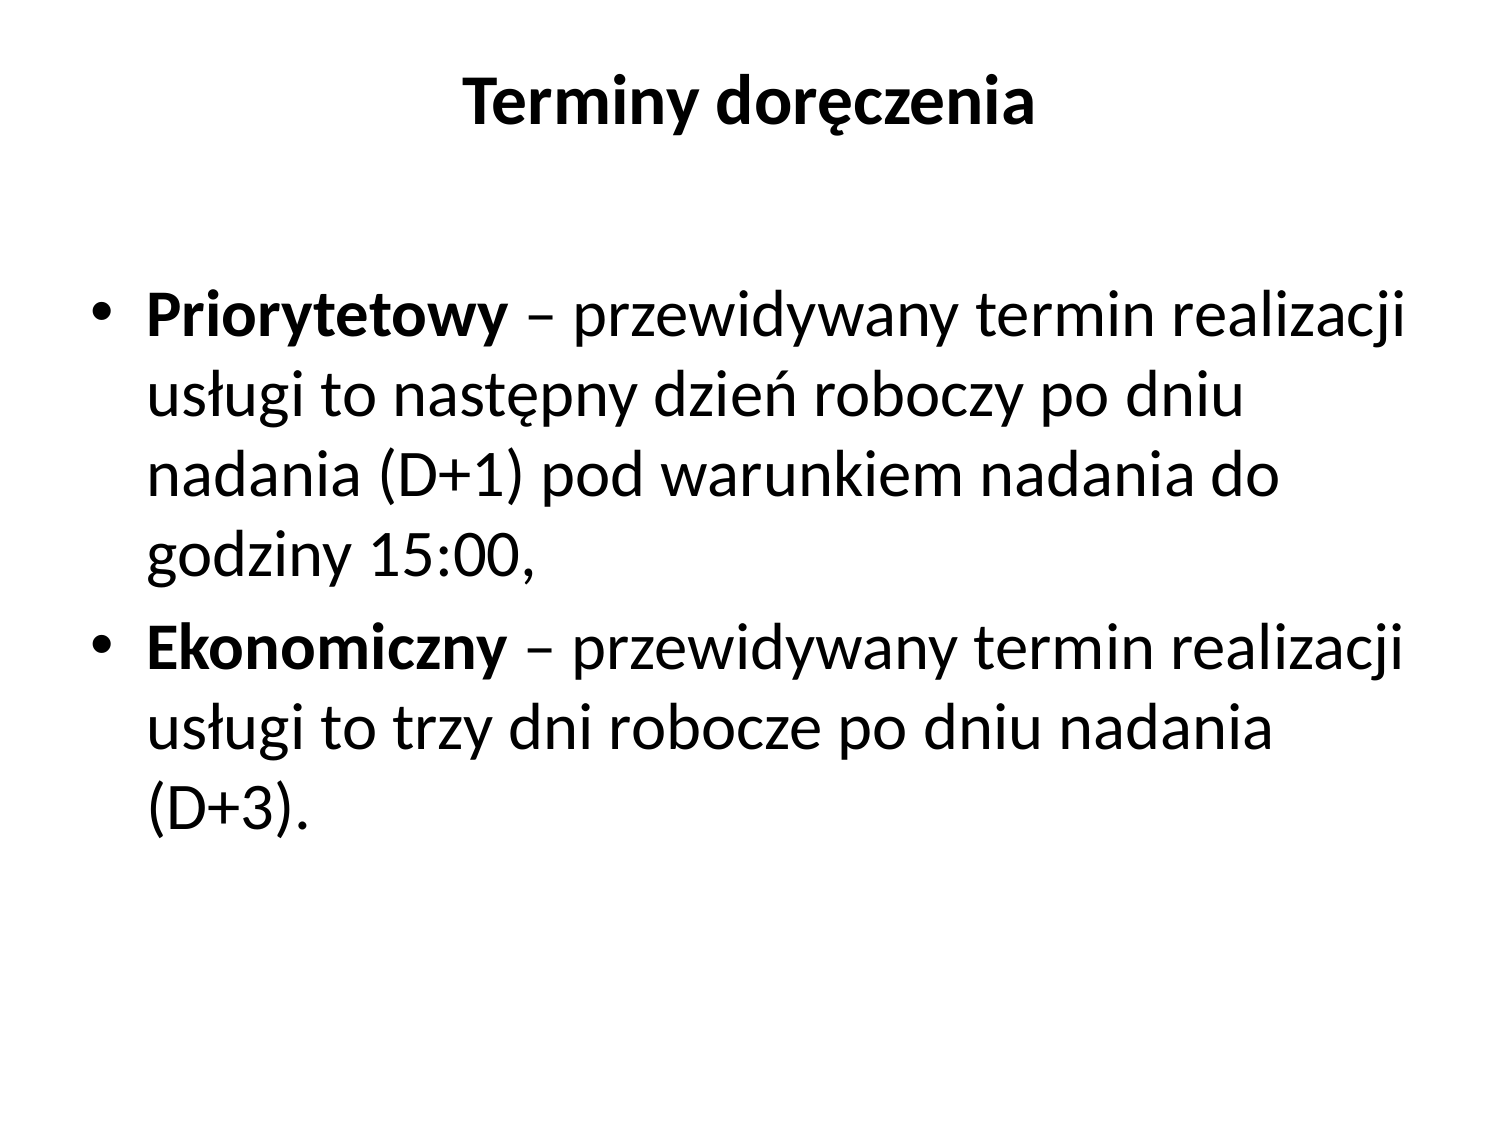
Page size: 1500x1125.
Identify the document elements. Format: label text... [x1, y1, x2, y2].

title Terminy doręczenia [75, 45, 1425, 233]
list Priorytetowy – przewidywany termin realizacji usługi to następny dzień roboczy po dniu nadania (D+1) pod warunkiem nadania do godziny 15:00, Ekonomiczny – przewidywany termin realizacji usługi to trzy dni robocze po dniu nadania (D+3). [75, 262, 1425, 1005]
